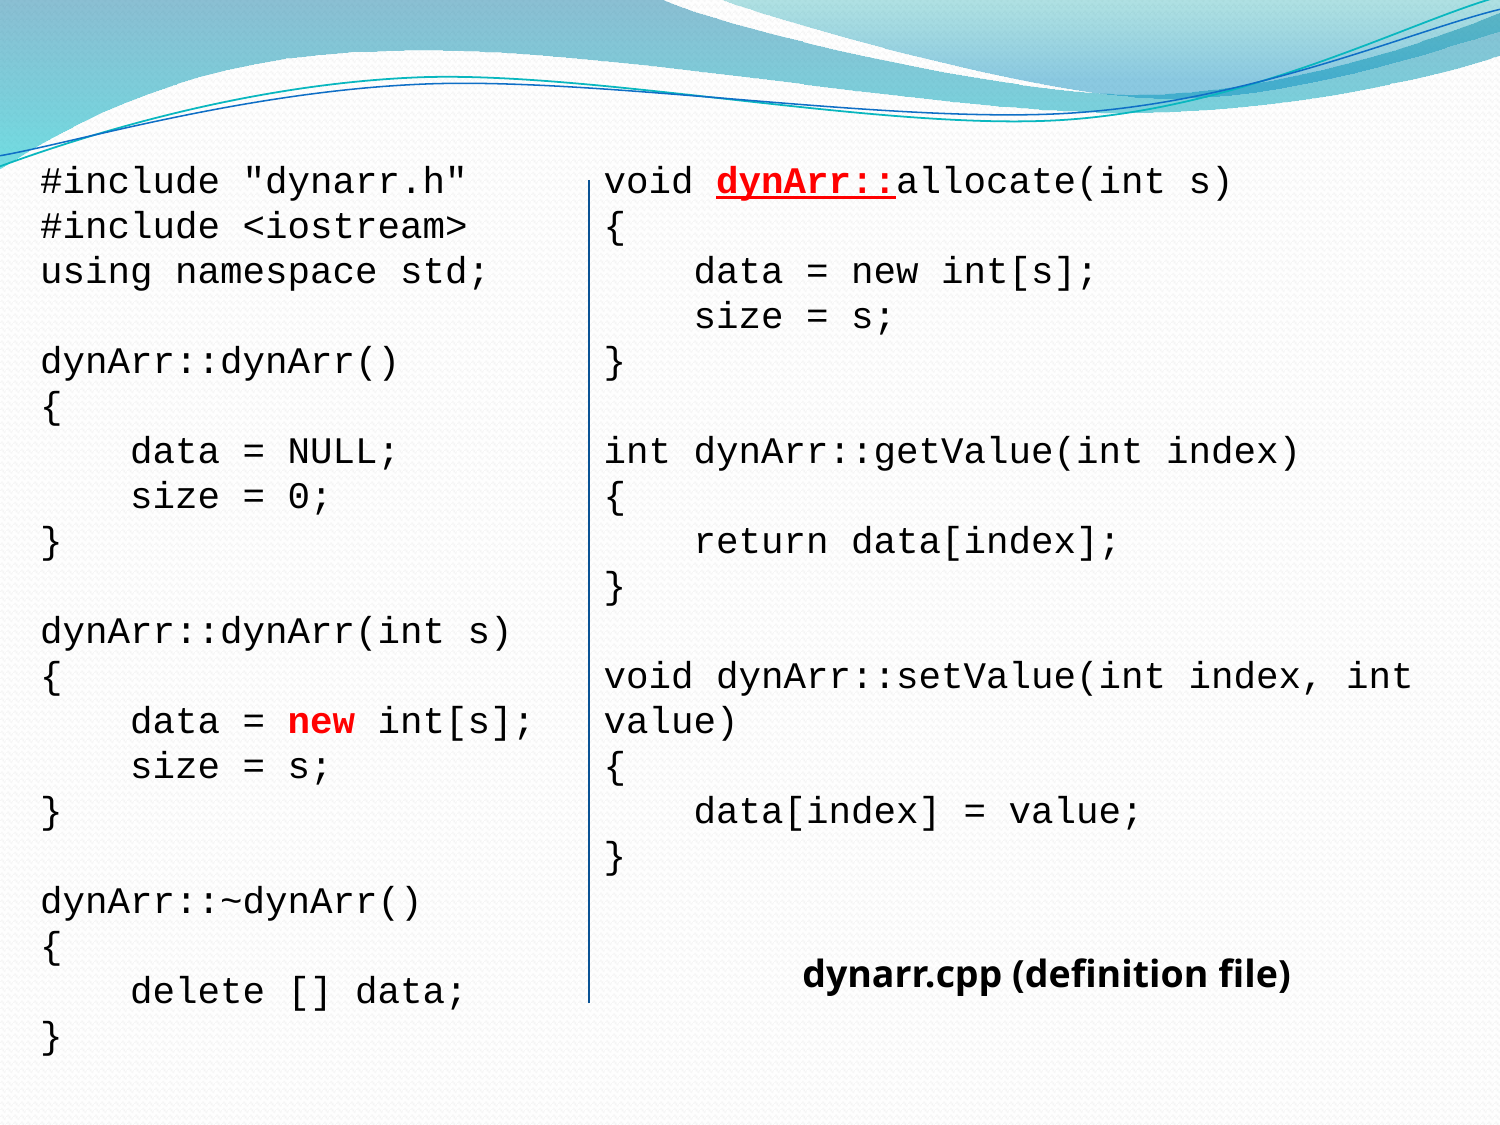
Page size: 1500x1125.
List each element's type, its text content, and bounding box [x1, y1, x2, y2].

text_box dynarr.cpp (definition file) [787, 942, 1383, 1002]
text_box #include "dynarr.h" #include <iostream> using namespace std; dynArr::dynArr() { data = NULL; size = 0; } dynArr::dynArr(int s) { data = new int[s]; size = s; } dynArr::~dynArr() { delete [] data; } [25, 148, 589, 1063]
text_box void dynArr::allocate(int s) { data = new int[s]; size = s; } int dynArr::getValue(int index) { return data[index]; } void dynArr::setValue(int index, int value) { data[index] = value; } [588, 148, 1500, 883]
